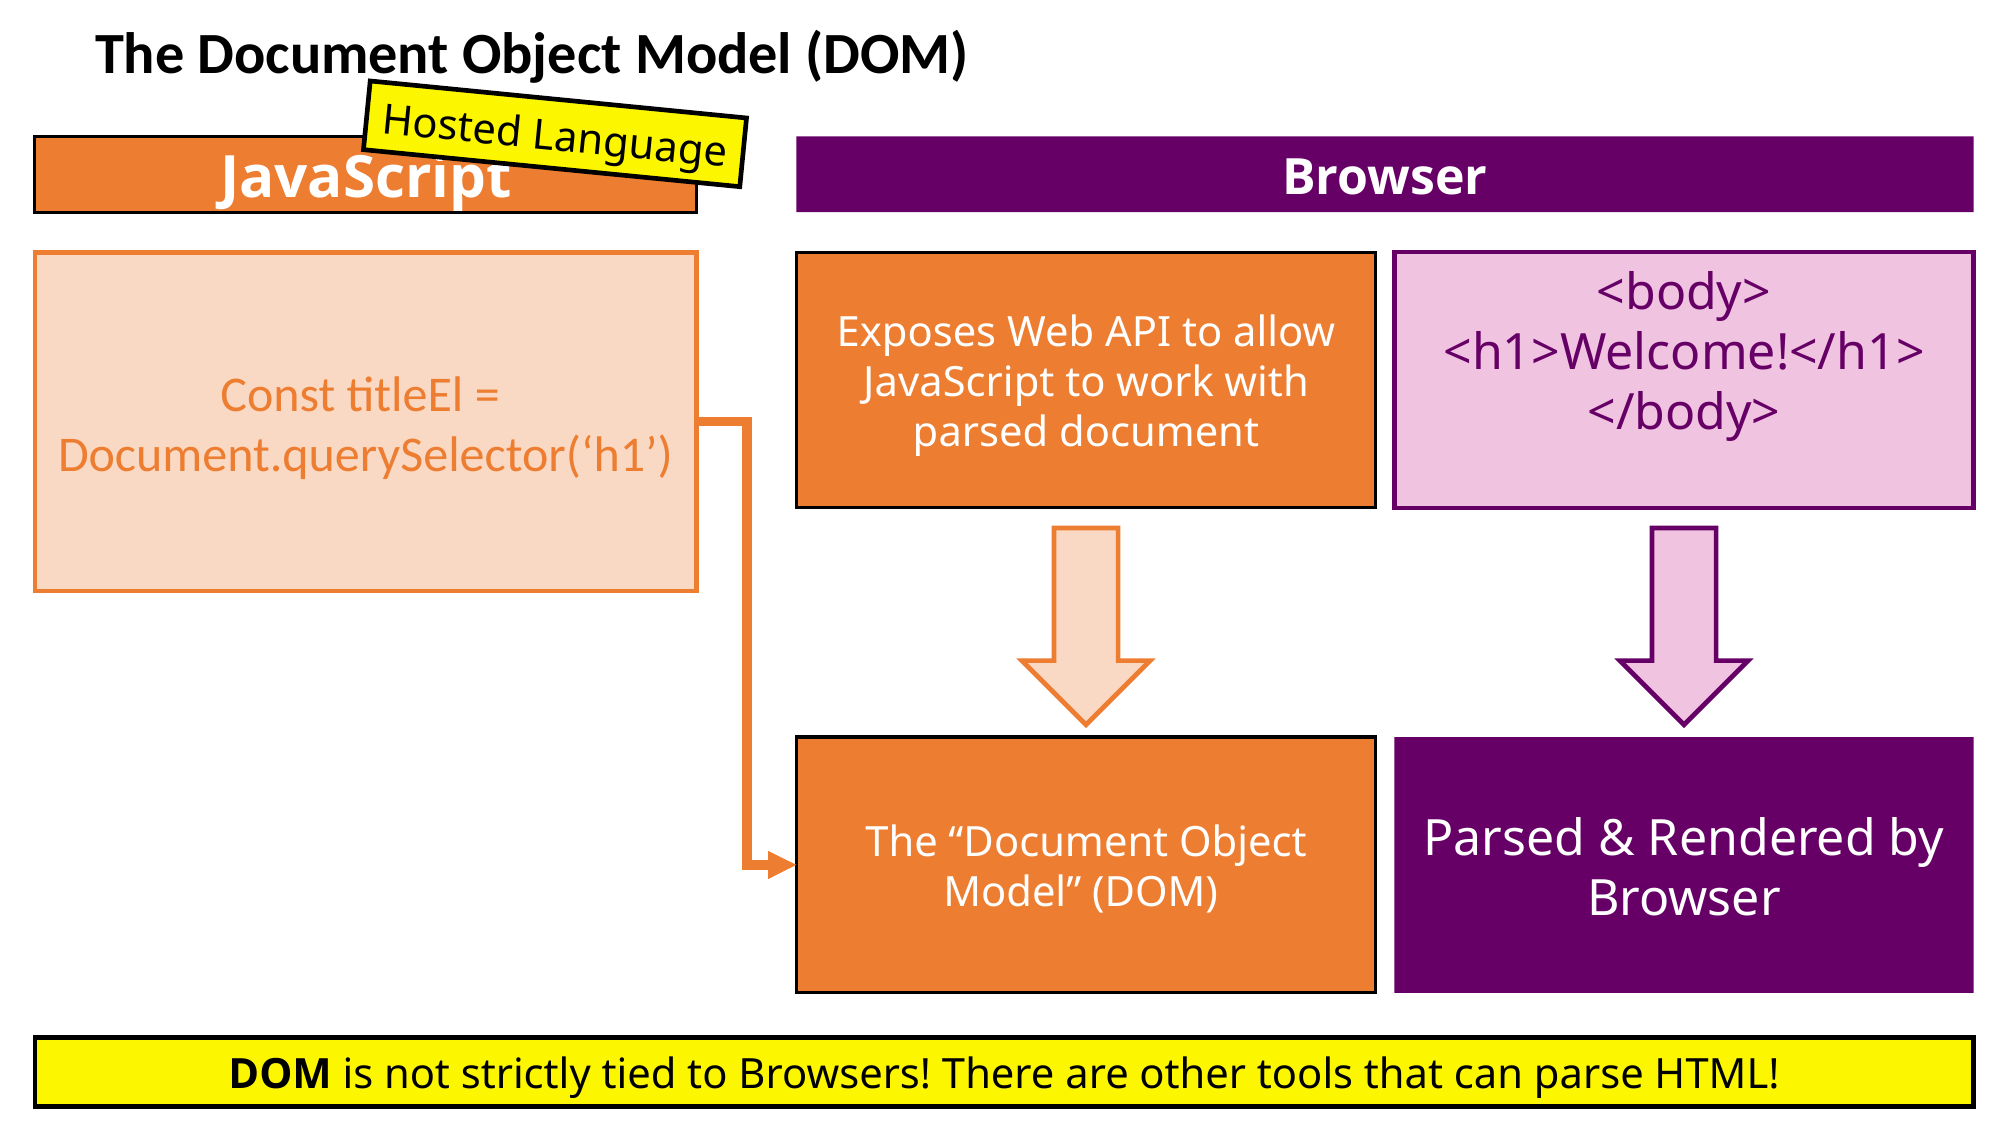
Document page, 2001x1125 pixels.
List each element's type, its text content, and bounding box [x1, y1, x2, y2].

text_box Exposes Web API to allow JavaScript to work with parsed document [795, 251, 1377, 509]
text_box [1617, 526, 1751, 727]
text_box Parsed & Rendered by Browser [1393, 736, 1975, 994]
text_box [696, 421, 797, 865]
text_box Hosted Language [362, 79, 748, 188]
text_box The Document Object Model (DOM) [80, 8, 1066, 93]
text_box DOM is not strictly tied to Browsers! There are other tools that can parse HTML! [34, 1037, 1975, 1108]
text_box [1019, 526, 1153, 727]
text_box <body> <h1>Welcome!</h1> </body> [1393, 251, 1975, 509]
text_box JavaScript [34, 135, 698, 213]
text_box Browser [795, 135, 1975, 213]
text_box The “Document Object Model” (DOM) [795, 736, 1377, 994]
text_box Const titleEl = Document.querySelector(‘h1’) [34, 251, 698, 592]
